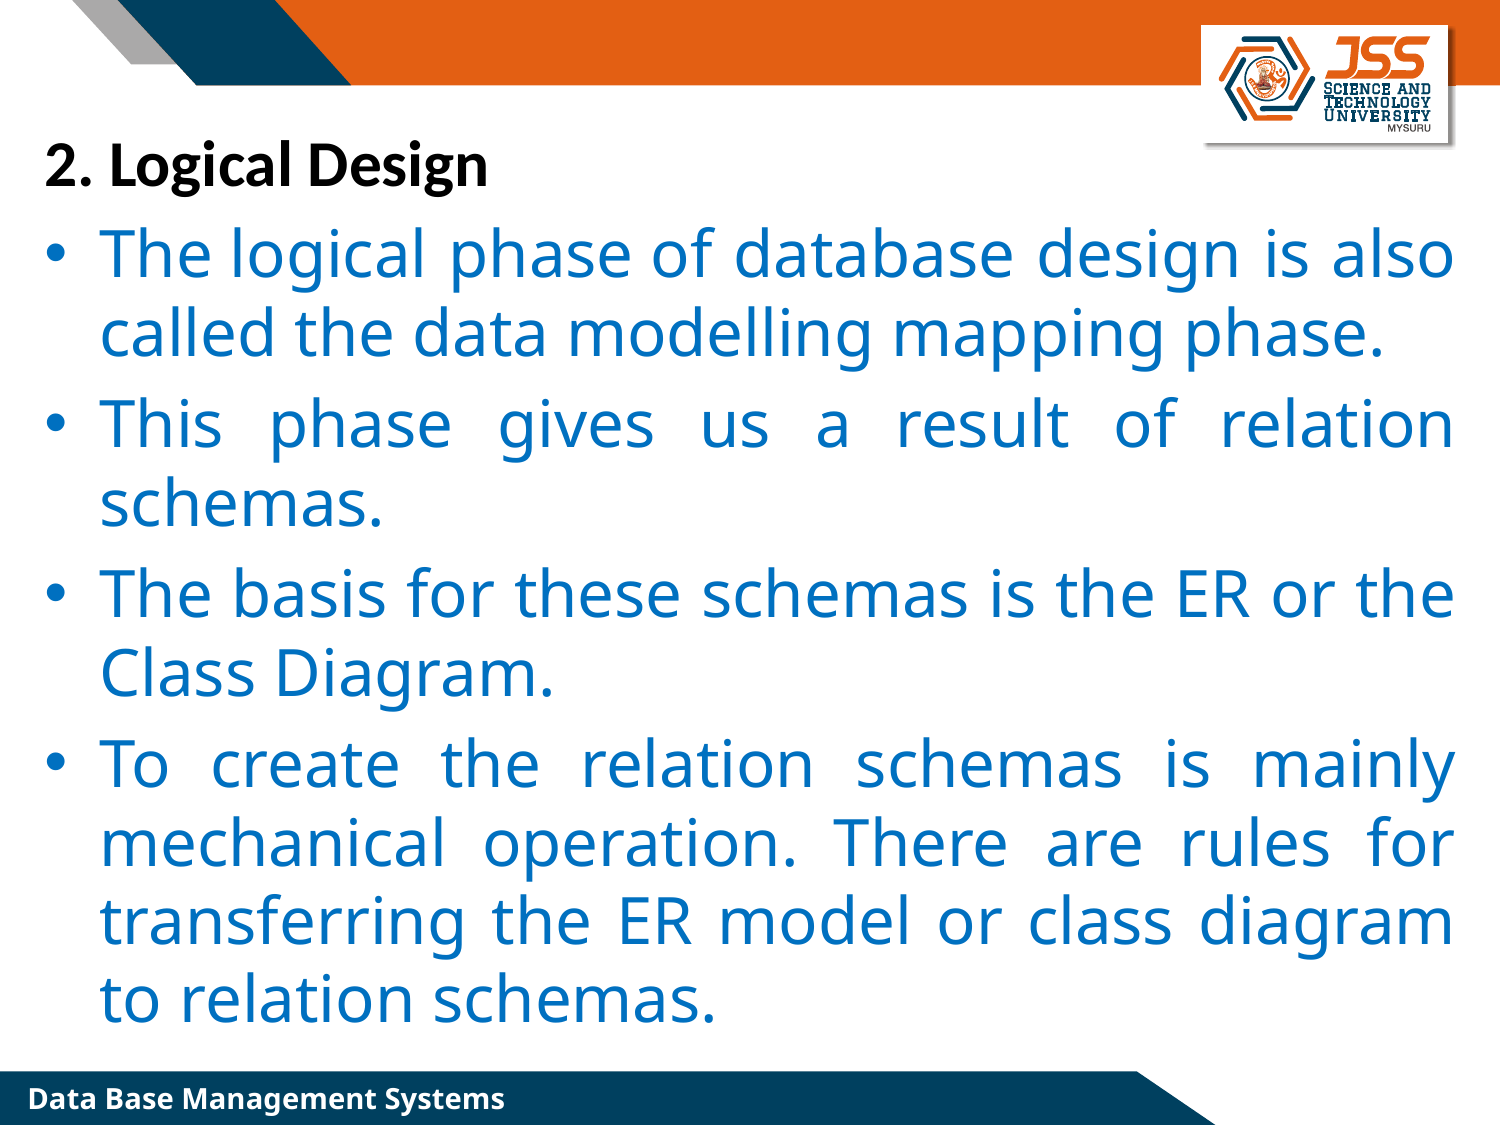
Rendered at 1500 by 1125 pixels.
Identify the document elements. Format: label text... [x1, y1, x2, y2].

list 2. Logical Design The logical phase of database design is also called the data modelling mapping phase. This phase gives us a result of relation schemas. The basis for these schemas is the ER or the Class Diagram. To create the relation schemas is mainly mechanical operation. There are rules for transferring the ER model or class diagram to relation schemas. [29, 113, 1471, 1106]
footer Data Base Management Systems [0, 1042, 988, 1125]
